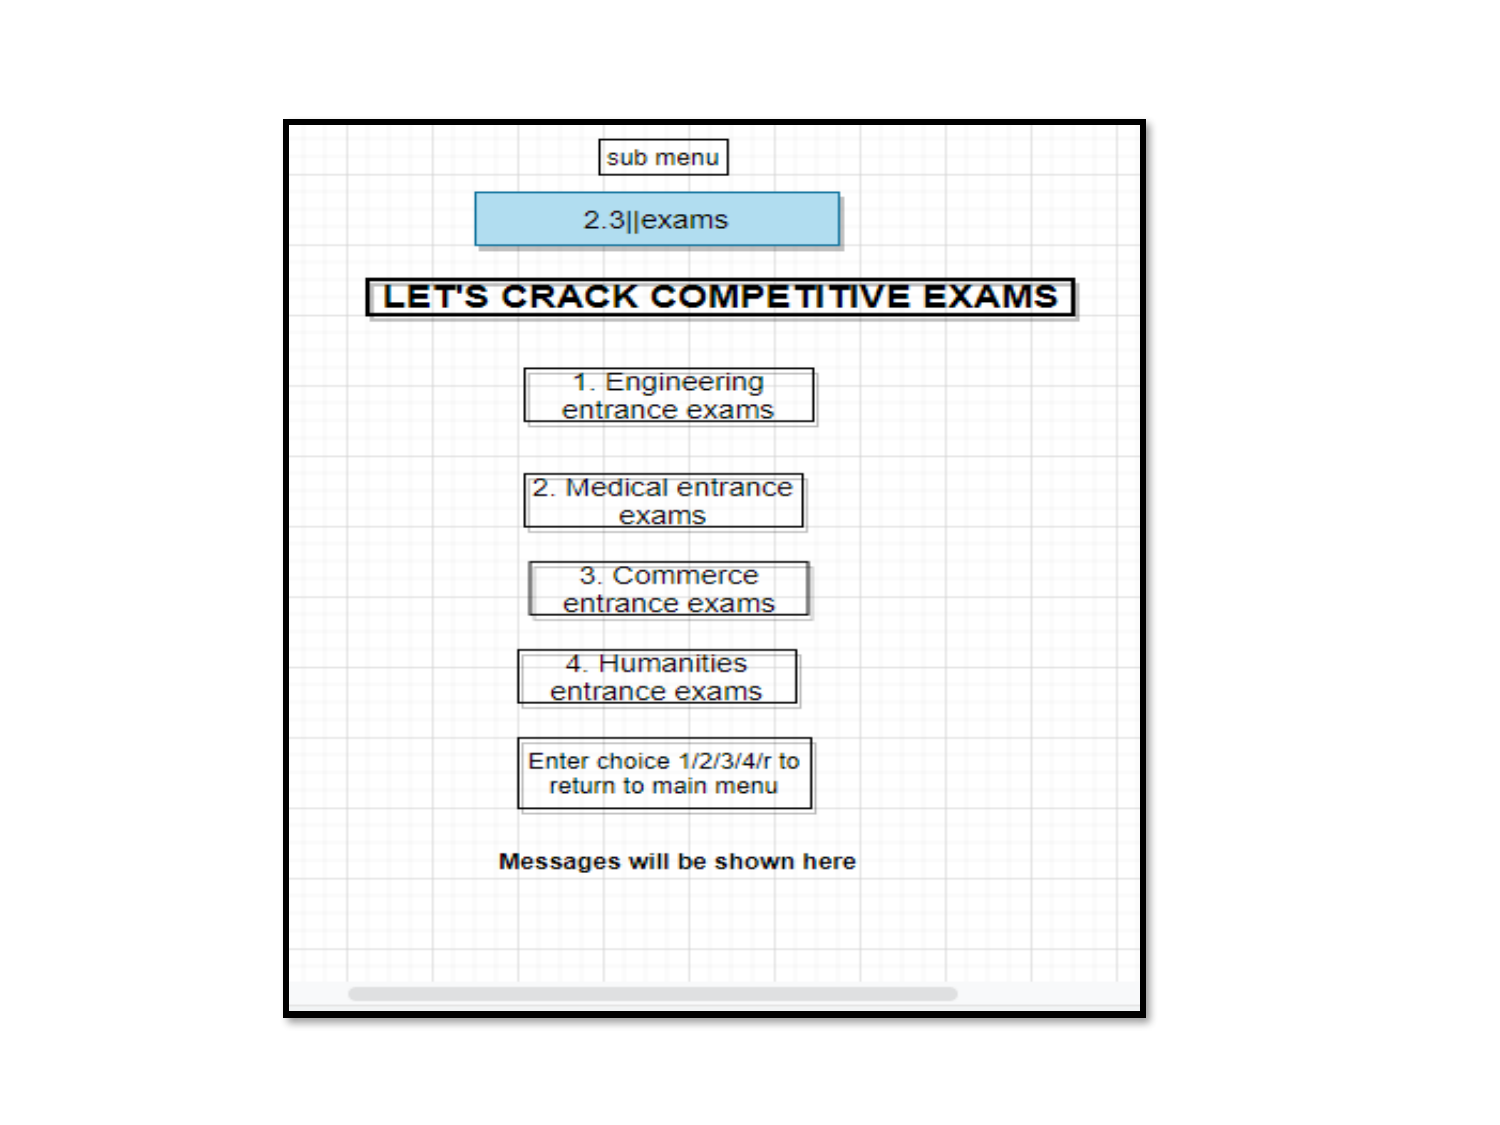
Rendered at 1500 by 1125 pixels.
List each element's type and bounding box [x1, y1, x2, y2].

picture [288, 125, 1140, 1012]
